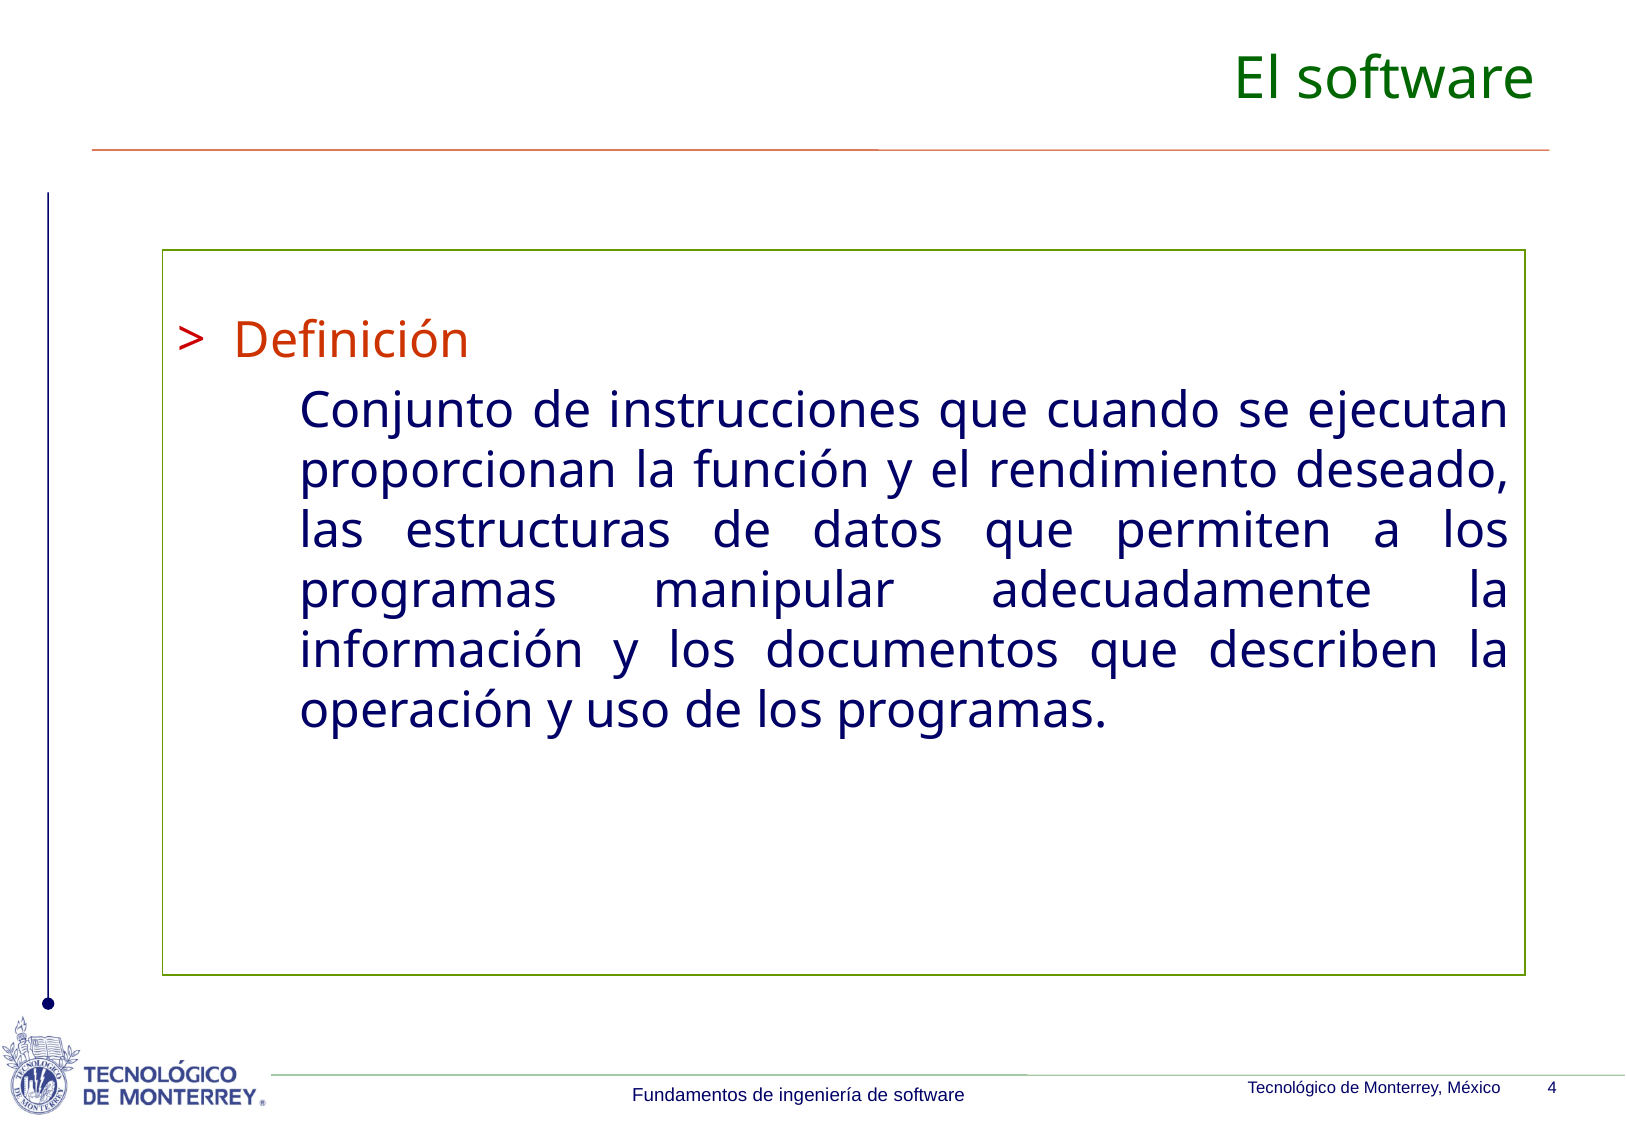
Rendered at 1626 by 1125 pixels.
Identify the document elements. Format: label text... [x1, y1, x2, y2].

title El software [99, 12, 1550, 138]
text_box Definición Conjunto de instrucciones que cuando se ejecutan proporcionan la función y el rendimiento deseado, las estructuras de datos que permiten a los programas manipular adecuadamente la información y los documentos que describen la operación y uso de los programas. [162, 249, 1525, 975]
picture [0, 1014, 271, 1116]
